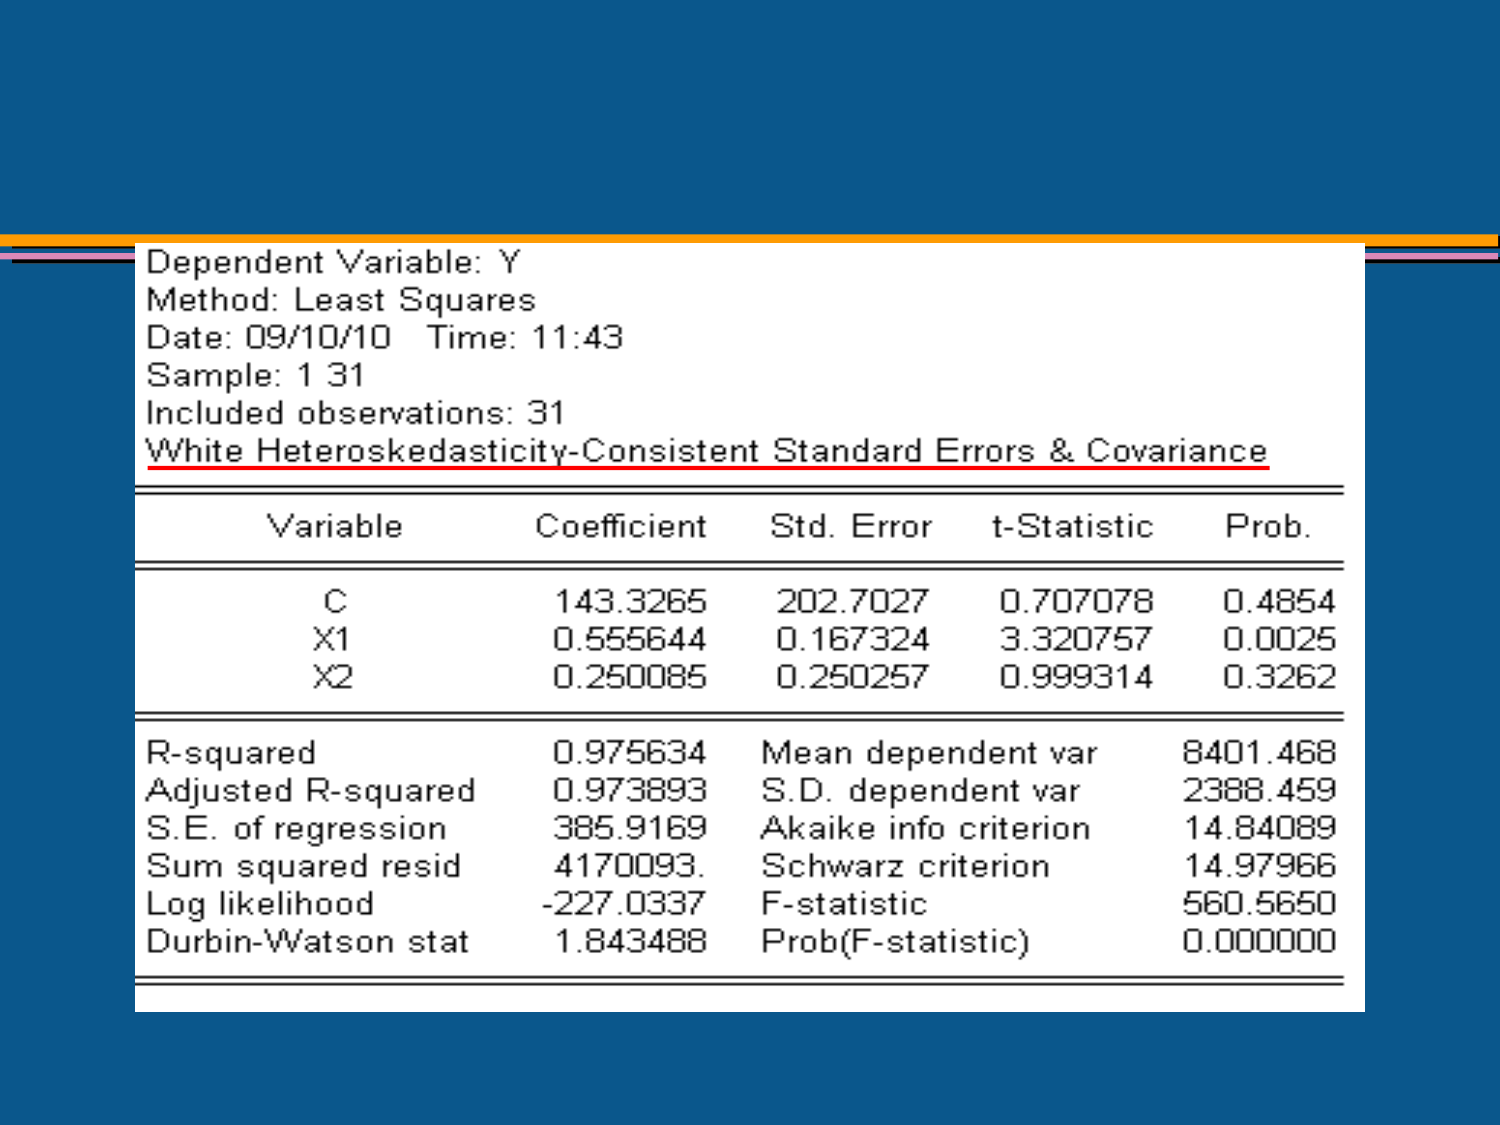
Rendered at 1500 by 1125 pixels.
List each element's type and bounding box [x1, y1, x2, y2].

picture [135, 243, 1365, 1012]
